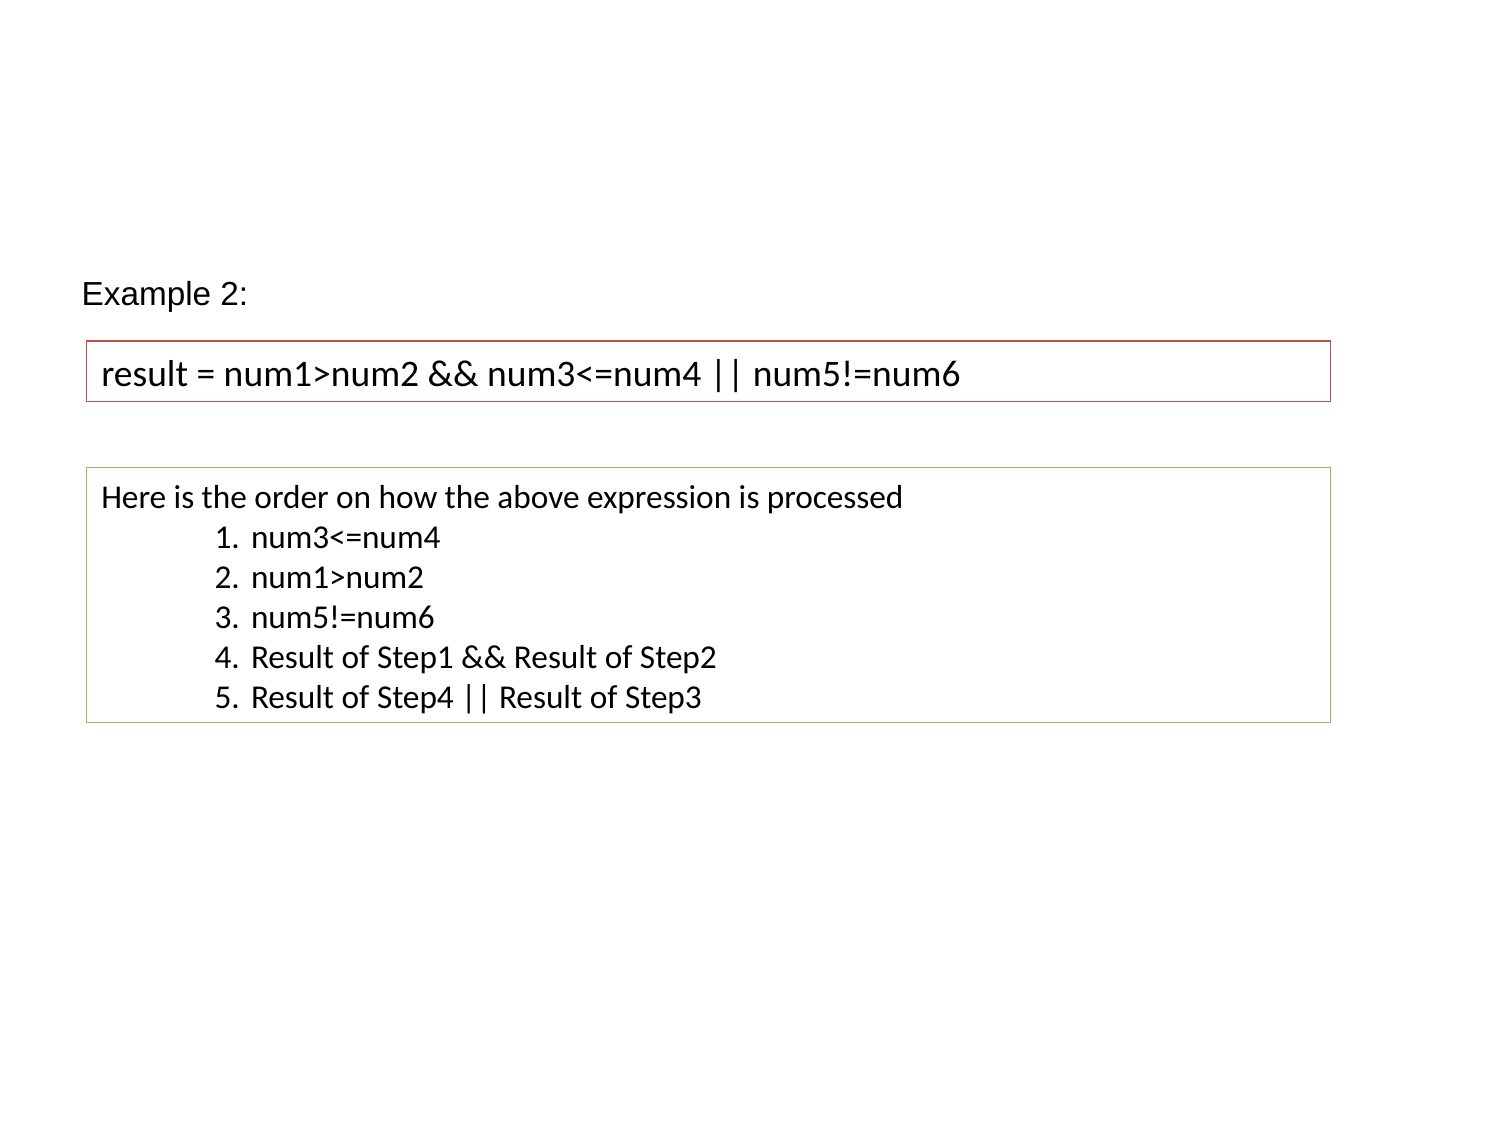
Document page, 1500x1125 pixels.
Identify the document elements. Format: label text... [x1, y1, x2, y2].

text_box result = num1>num2 && num3<=num4 || num5!=num6 [86, 341, 1331, 402]
text_box Here is the order on how the above expression is processed num3<=num4 num1>num2 num5!=num6 Result of Step1 && Result of Step2 Result of Step4 || Result of Step3 [86, 467, 1331, 723]
list Example 2: [66, 269, 1425, 990]
